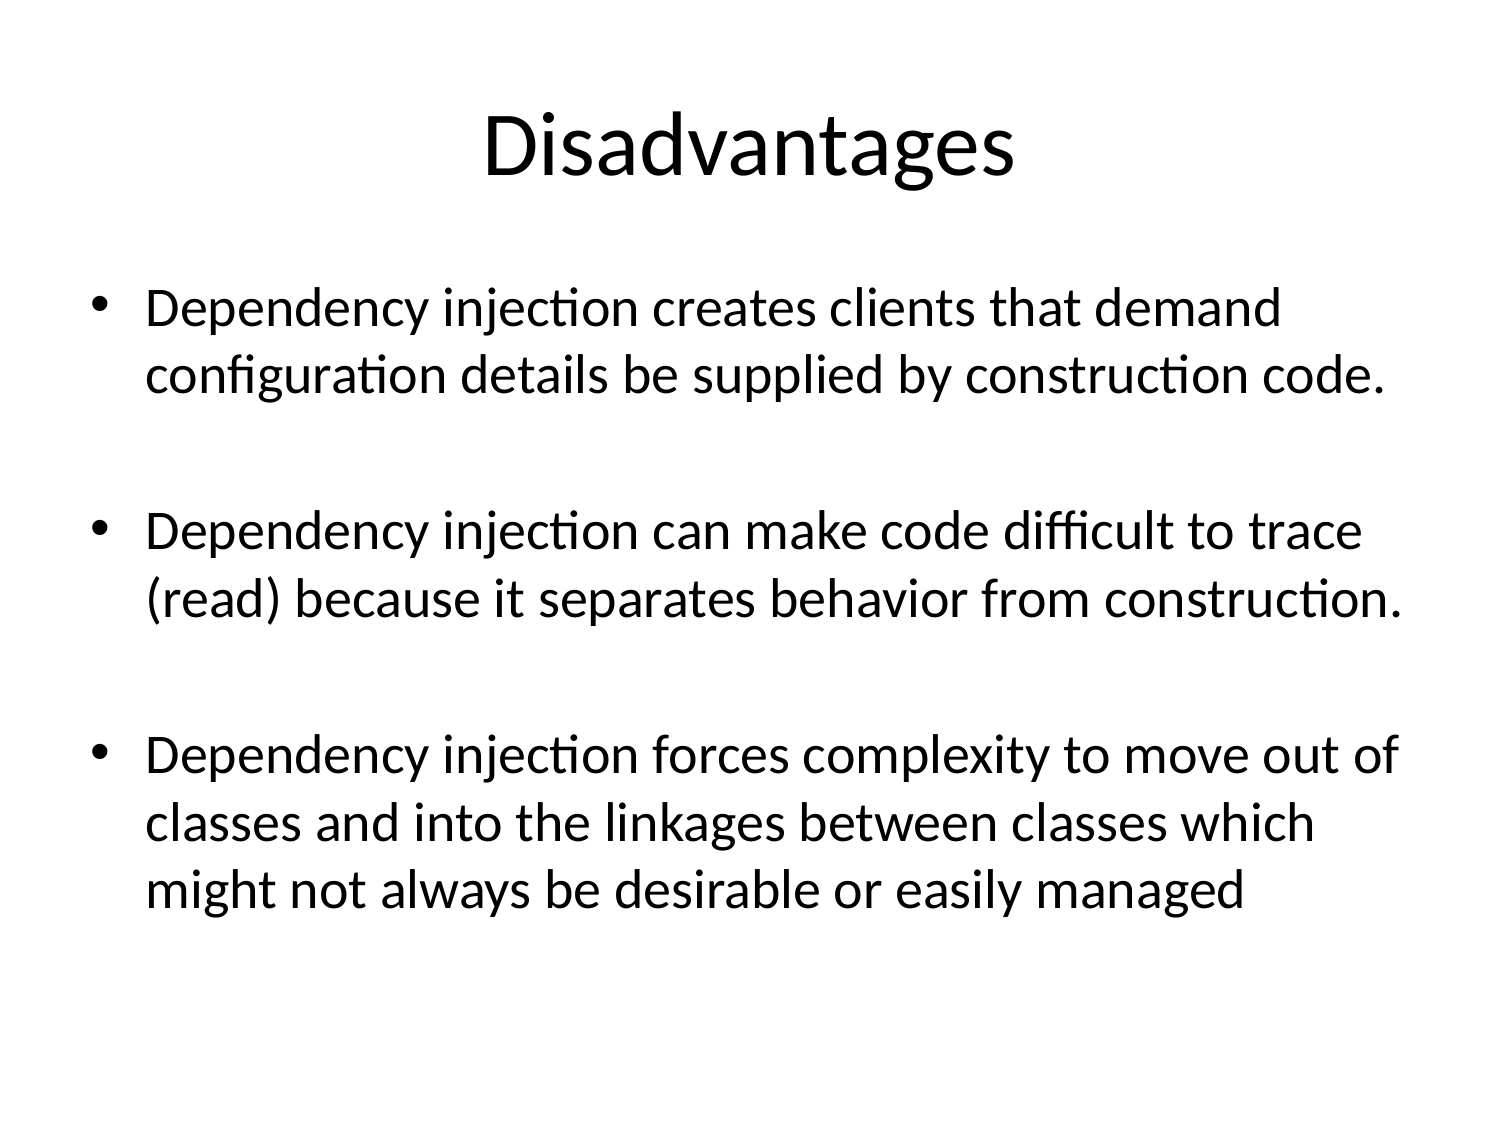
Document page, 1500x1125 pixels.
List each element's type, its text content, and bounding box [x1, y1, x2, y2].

list Dependency injection creates clients that demand configuration details be supplied by construction code. Dependency injection can make code difficult to trace (read) because it separates behavior from construction. Dependency injection forces complexity to move out of classes and into the linkages between classes which might not always be desirable or easily managed [75, 262, 1425, 1005]
title Disadvantages [75, 45, 1425, 233]
